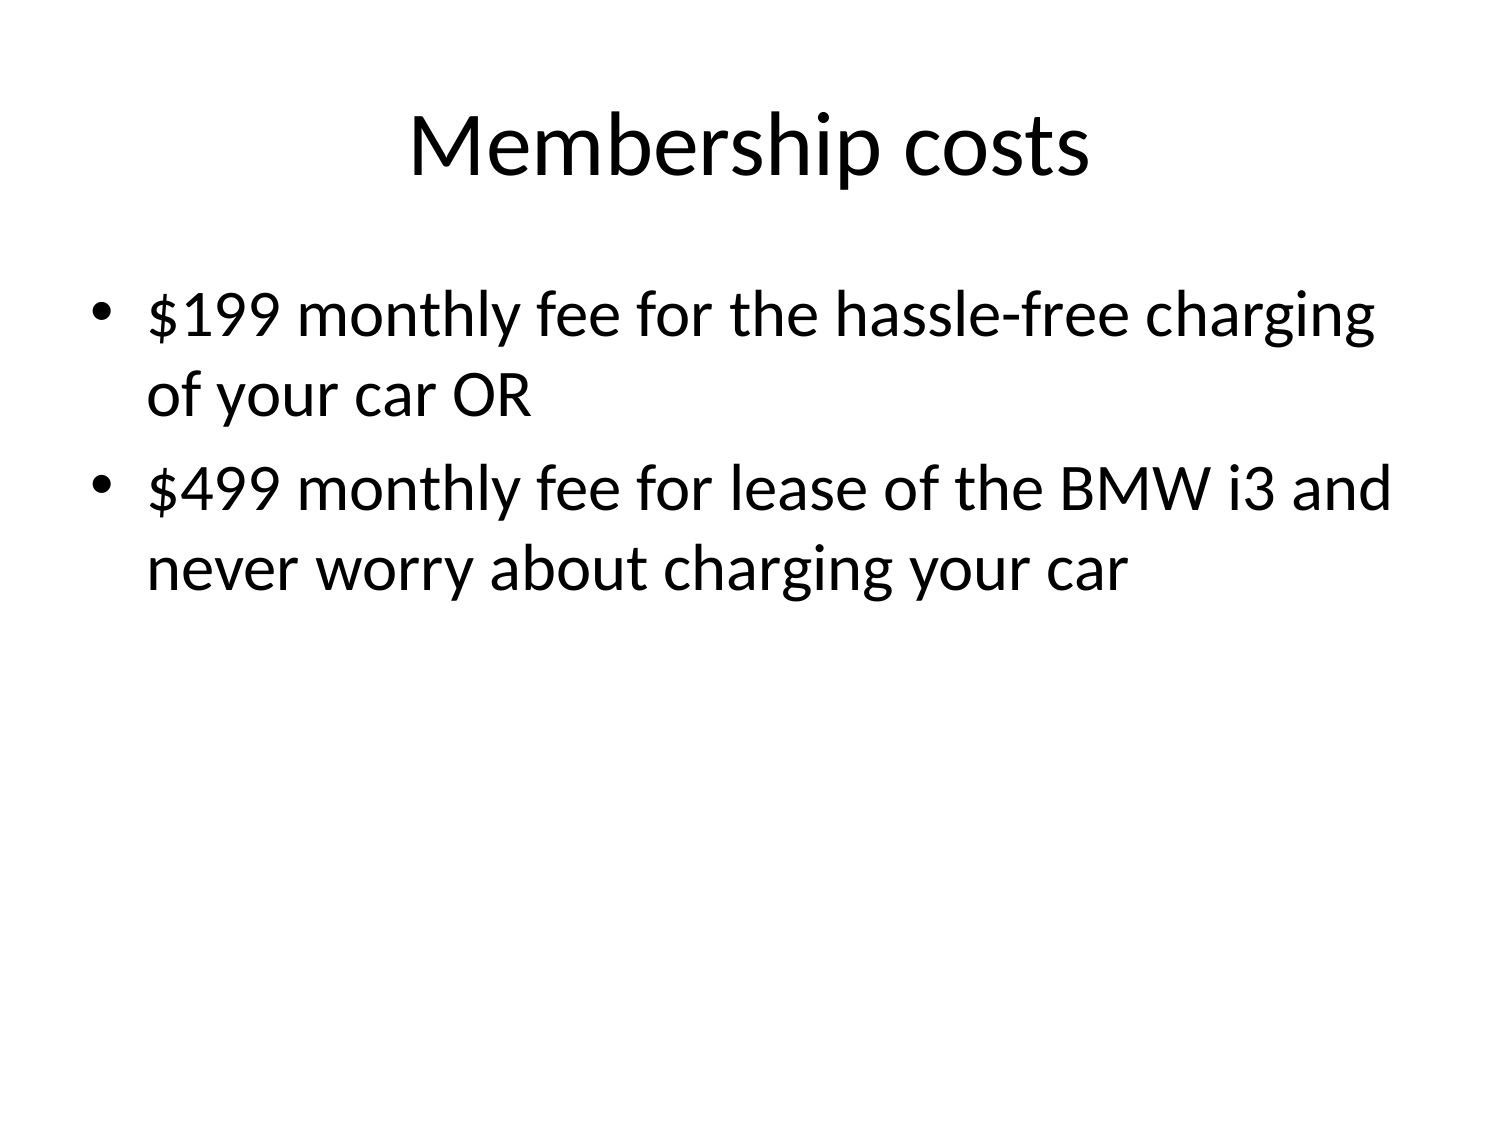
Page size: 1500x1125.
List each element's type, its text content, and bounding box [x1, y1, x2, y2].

title Membership costs [75, 45, 1425, 233]
list $199 monthly fee for the hassle-free charging of your car OR $499 monthly fee for lease of the BMW i3 and never worry about charging your car [75, 262, 1425, 1005]
